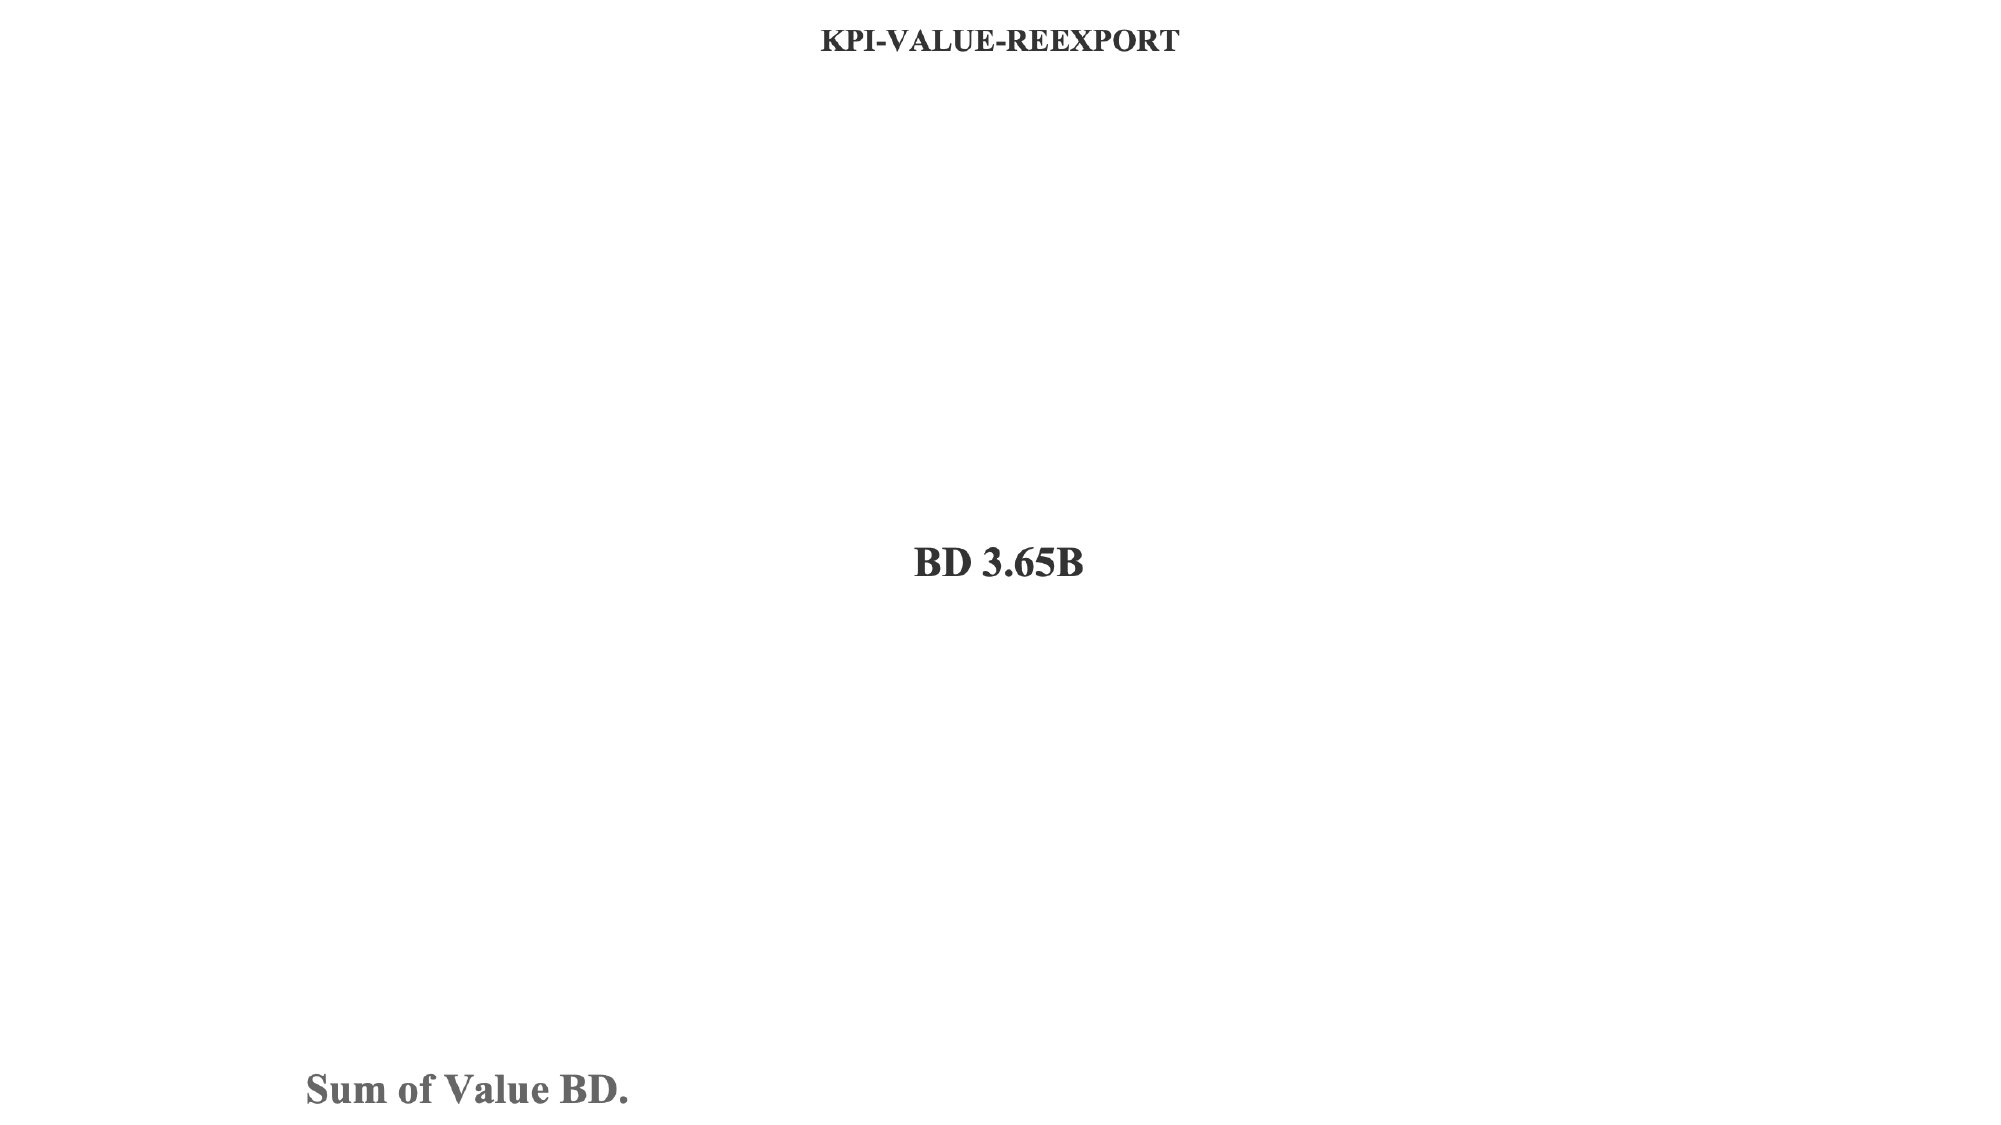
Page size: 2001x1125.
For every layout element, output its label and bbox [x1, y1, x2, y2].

picture [305, 13, 1695, 1112]
